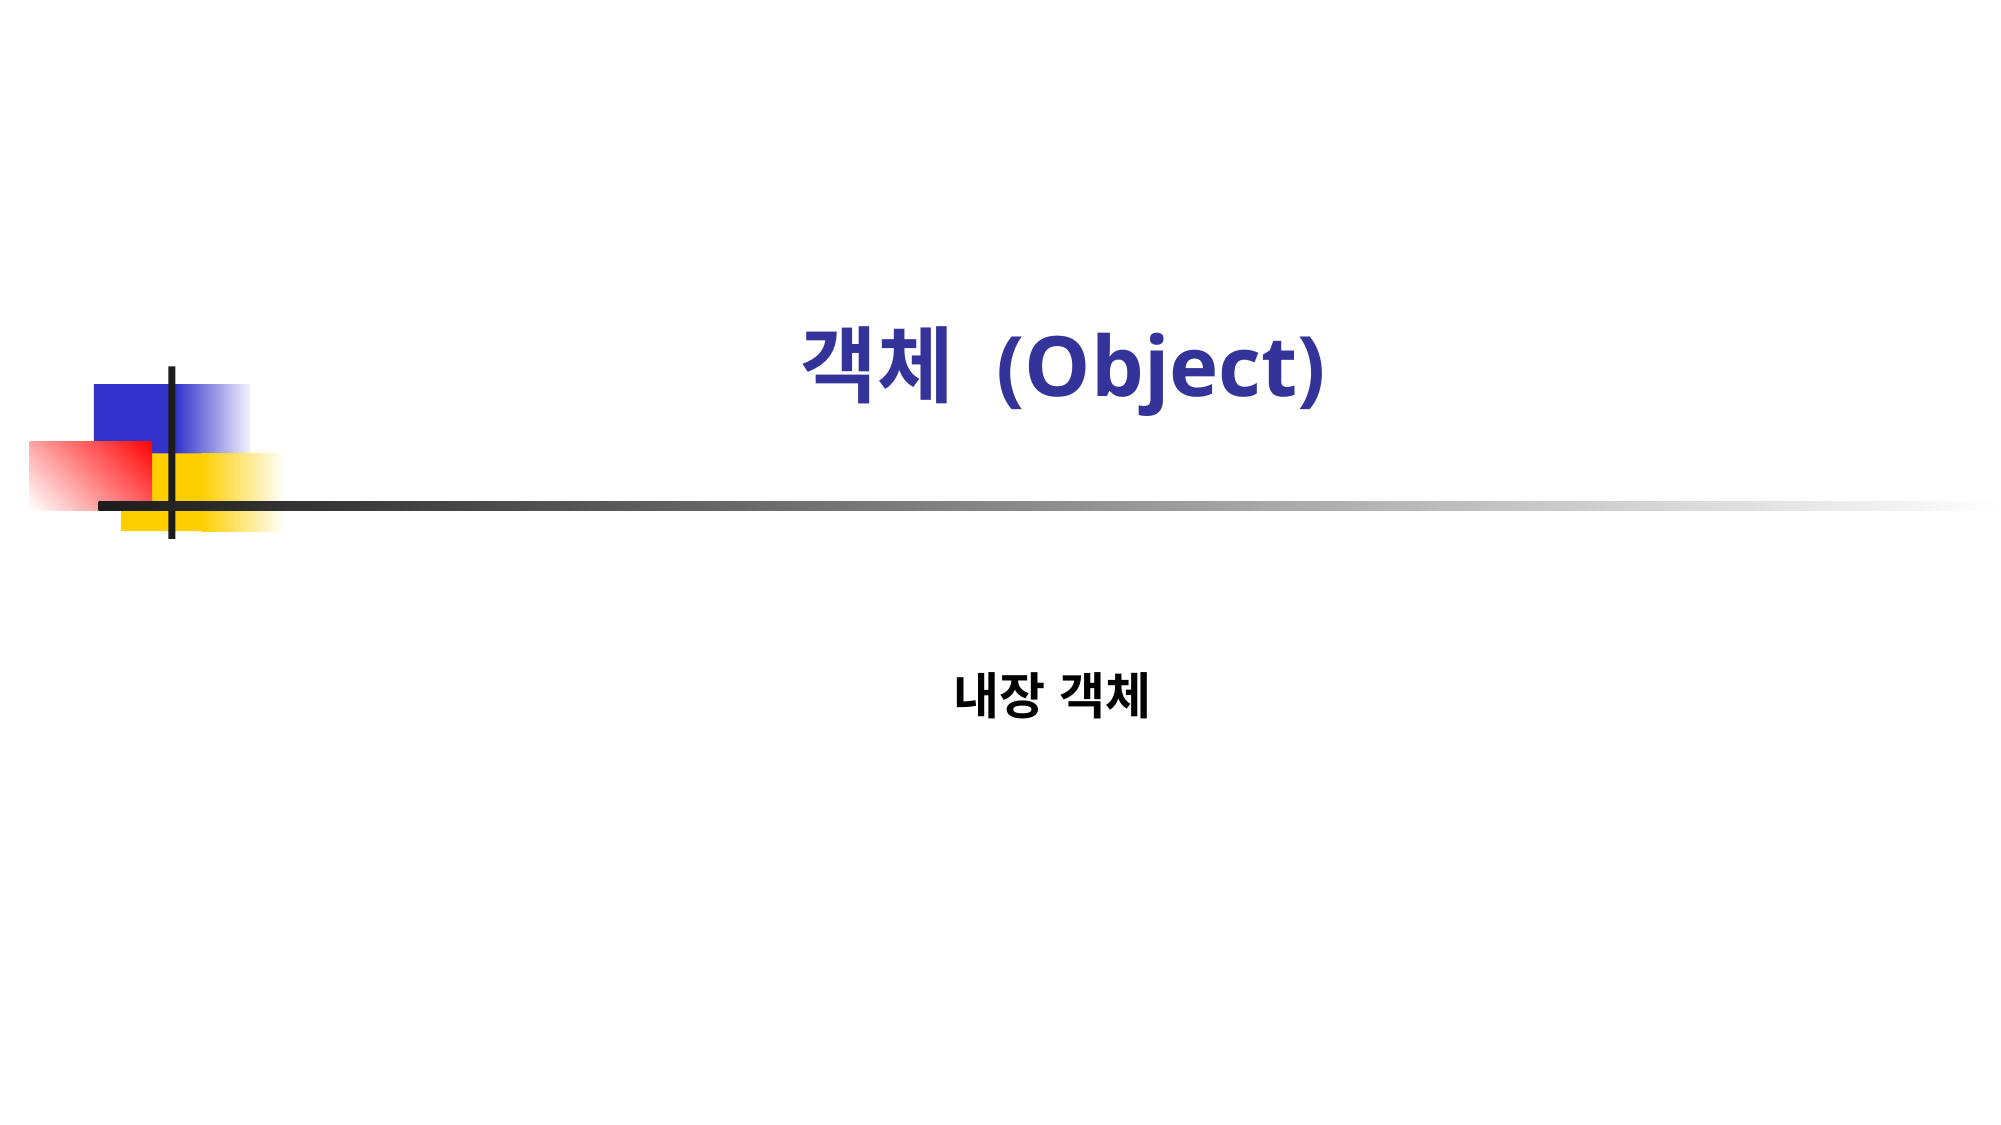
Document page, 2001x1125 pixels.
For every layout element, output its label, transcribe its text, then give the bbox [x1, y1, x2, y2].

subtitle 내장 객체 [527, 550, 1578, 839]
title 객체 (Object) [449, 269, 1678, 457]
